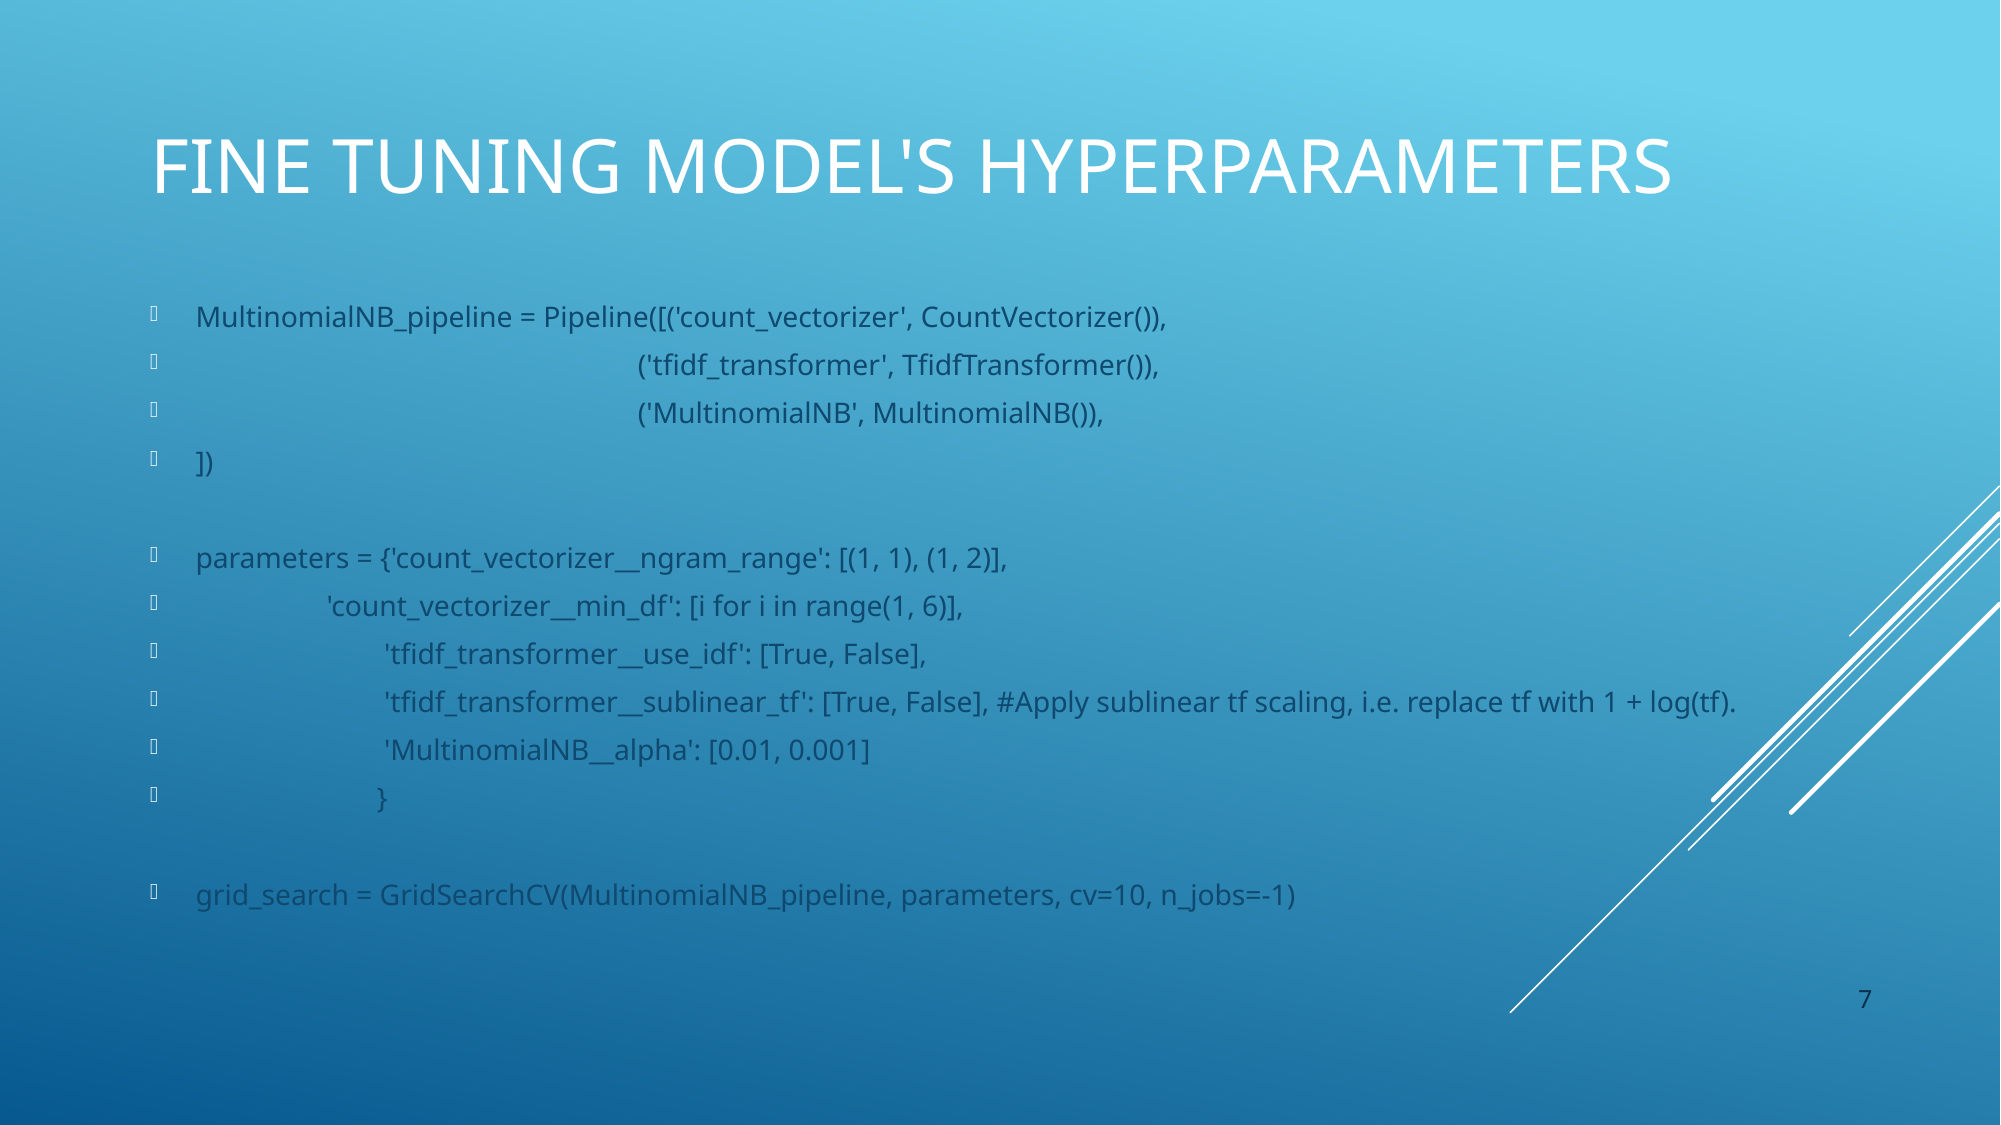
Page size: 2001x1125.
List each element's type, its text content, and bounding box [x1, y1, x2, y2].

title Fine Tuning Model's Hyperparameters [135, 40, 1783, 287]
list MultinomialNB_pipeline = Pipeline([('count_vectorizer', CountVectorizer()), ('tfidf_transformer', TfidfTransformer()), ('MultinomialNB', MultinomialNB()), ]) parameters = {'count_vectorizer__ngram_range': [(1, 1), (1, 2)], 'count_vectorizer__min_df': [i for i in range(1, 6)], 'tfidf_transformer__use_idf': [True, False], 'tfidf_transformer__sublinear_tf': [True, False], #Apply sublinear tf scaling, i.e. replace tf with 1 + log(tf). 'MultinomialNB__alpha': [0.01, 0.001] } grid_search = GridSearchCV(MultinomialNB_pipeline, parameters, cv=10, n_jobs=-1) [135, 287, 1883, 923]
slide_number 7 [1700, 915, 1888, 1025]
